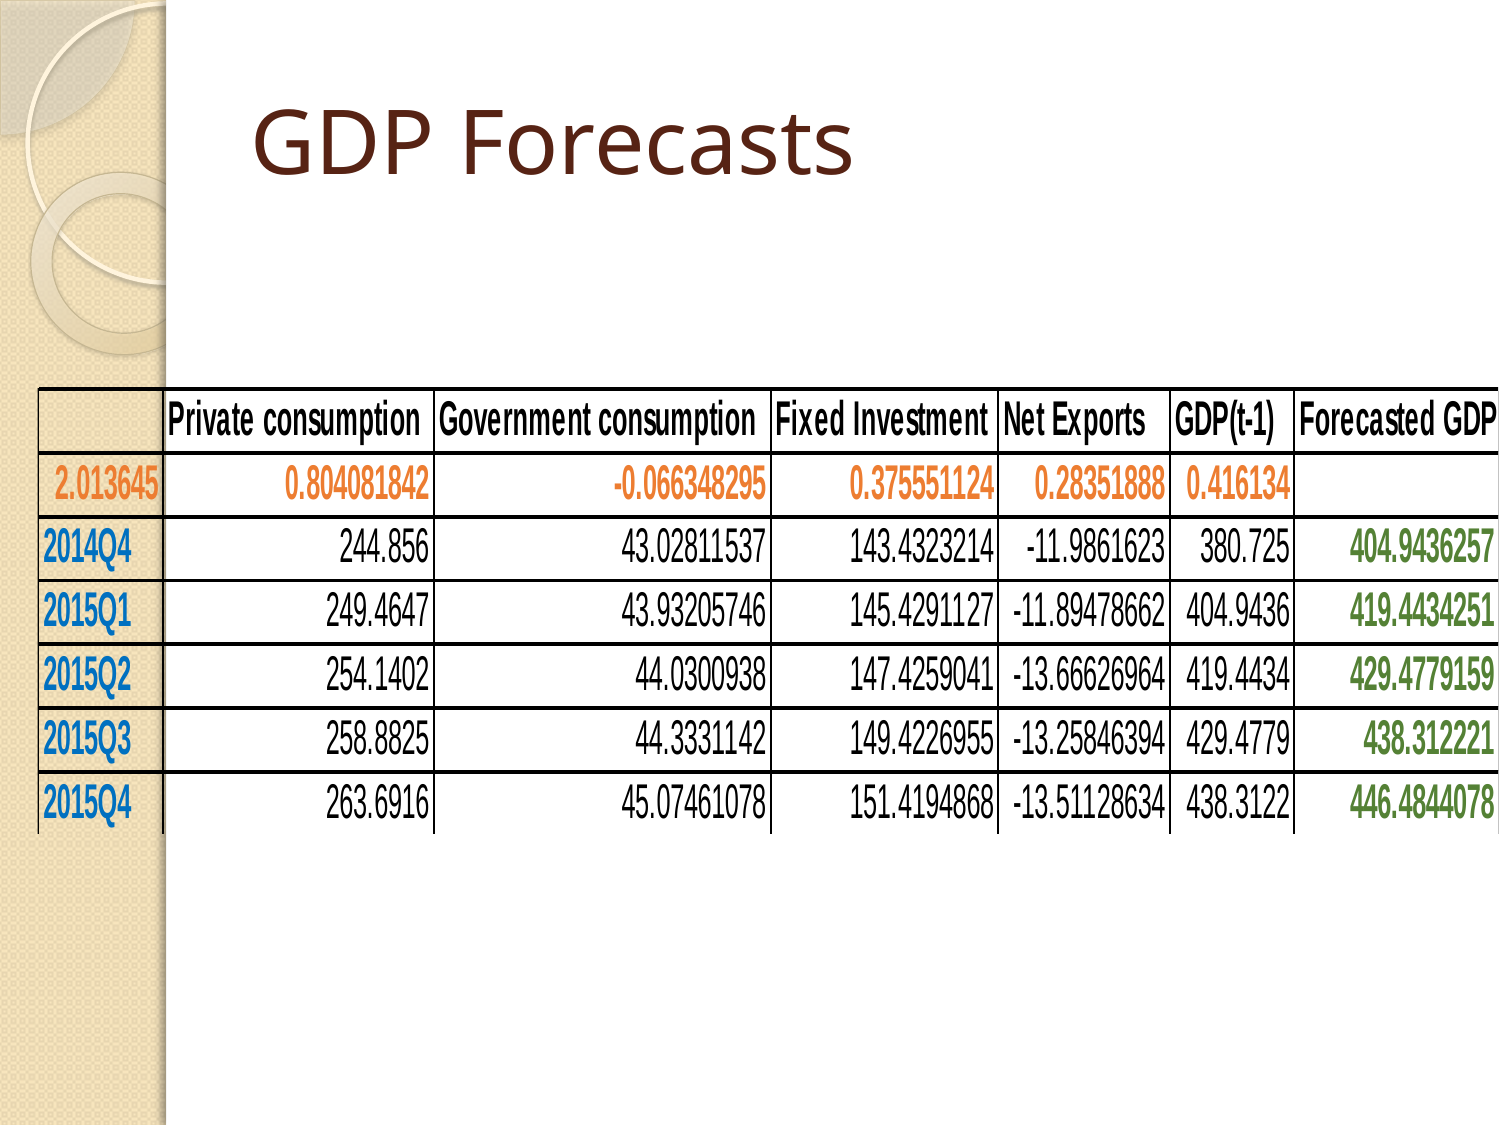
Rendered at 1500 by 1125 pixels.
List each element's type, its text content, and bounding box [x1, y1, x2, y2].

picture [37, 387, 1500, 838]
title GDP Forecasts [235, 45, 1466, 233]
